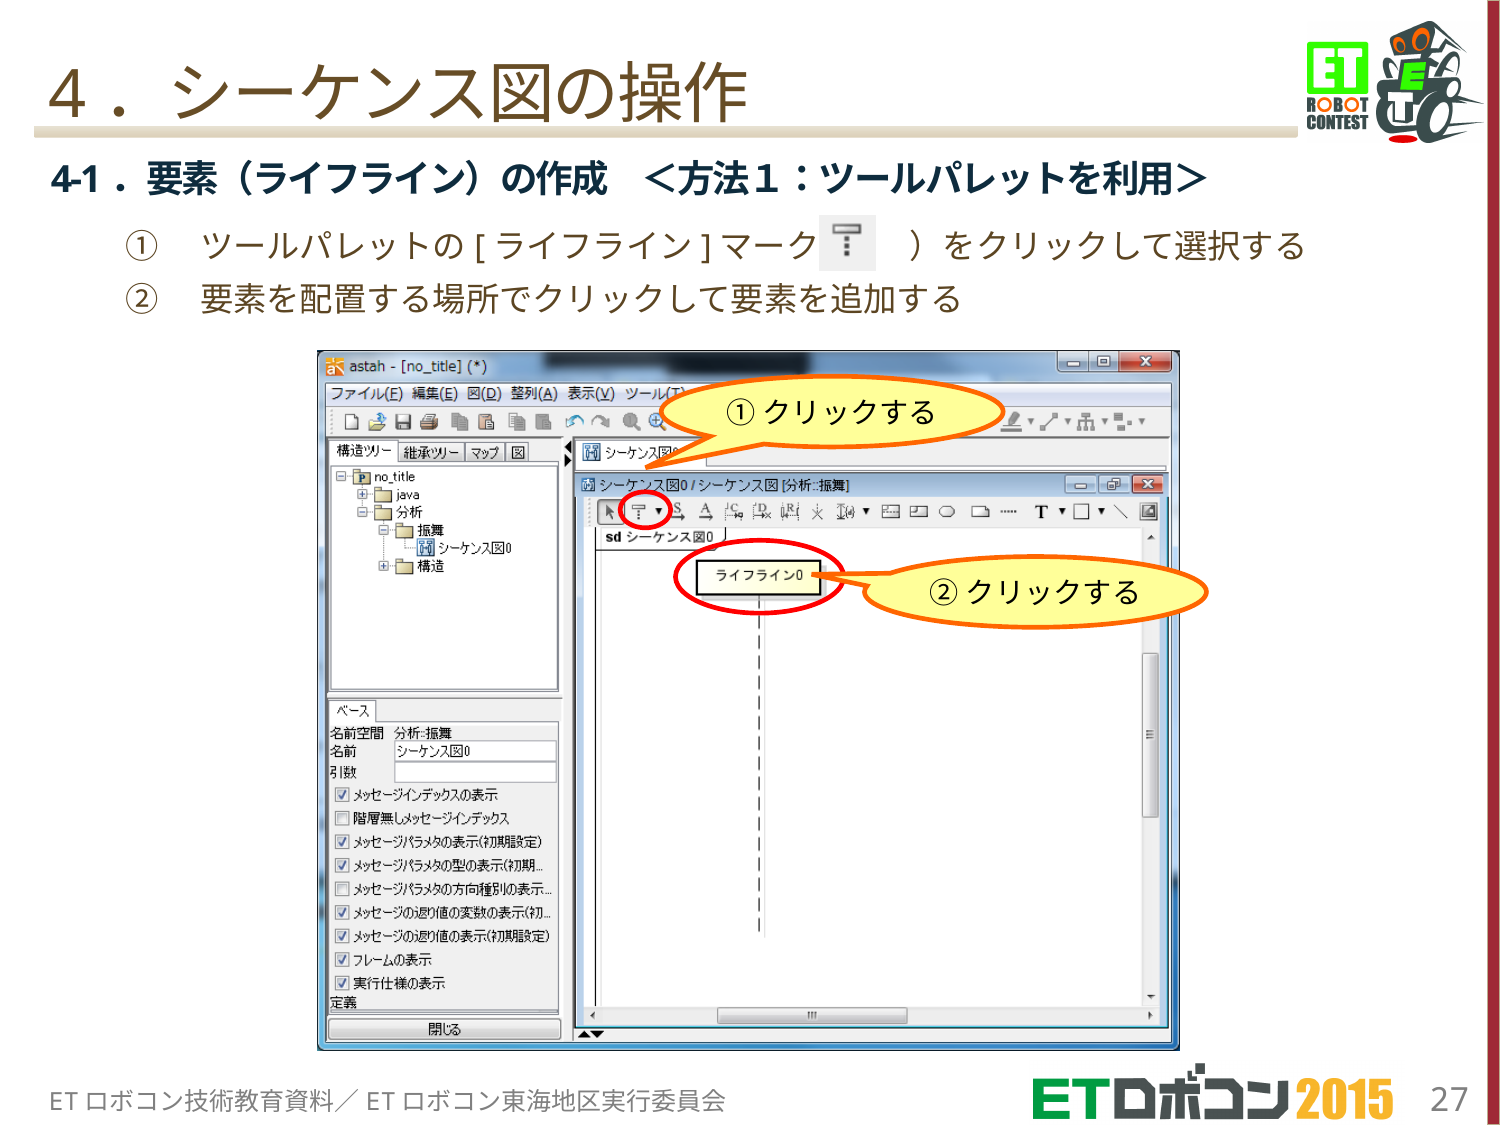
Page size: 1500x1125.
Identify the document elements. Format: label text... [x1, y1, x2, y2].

slide_number 27 [1395, 1067, 1485, 1124]
picture [818, 215, 876, 271]
picture [1029, 1060, 1405, 1125]
picture [316, 350, 1180, 1051]
list 4-1．要素（ライフライン）の作成 ＜方法１：ツールパレットを利用＞ ① ツールパレットの[ライフライン]マーク( ）をクリックして選択する ② 要素を配置する場所でクリックして要素を追加する [35, 147, 1388, 339]
title 4．シーケンス図の操作 [33, 30, 1396, 139]
picture [1307, 21, 1484, 143]
text_box ②クリックする [1184, 574, 1207, 610]
footer ETロボコン技術教育資料／ETロボコン東海地区実行委員会 [33, 1063, 750, 1124]
